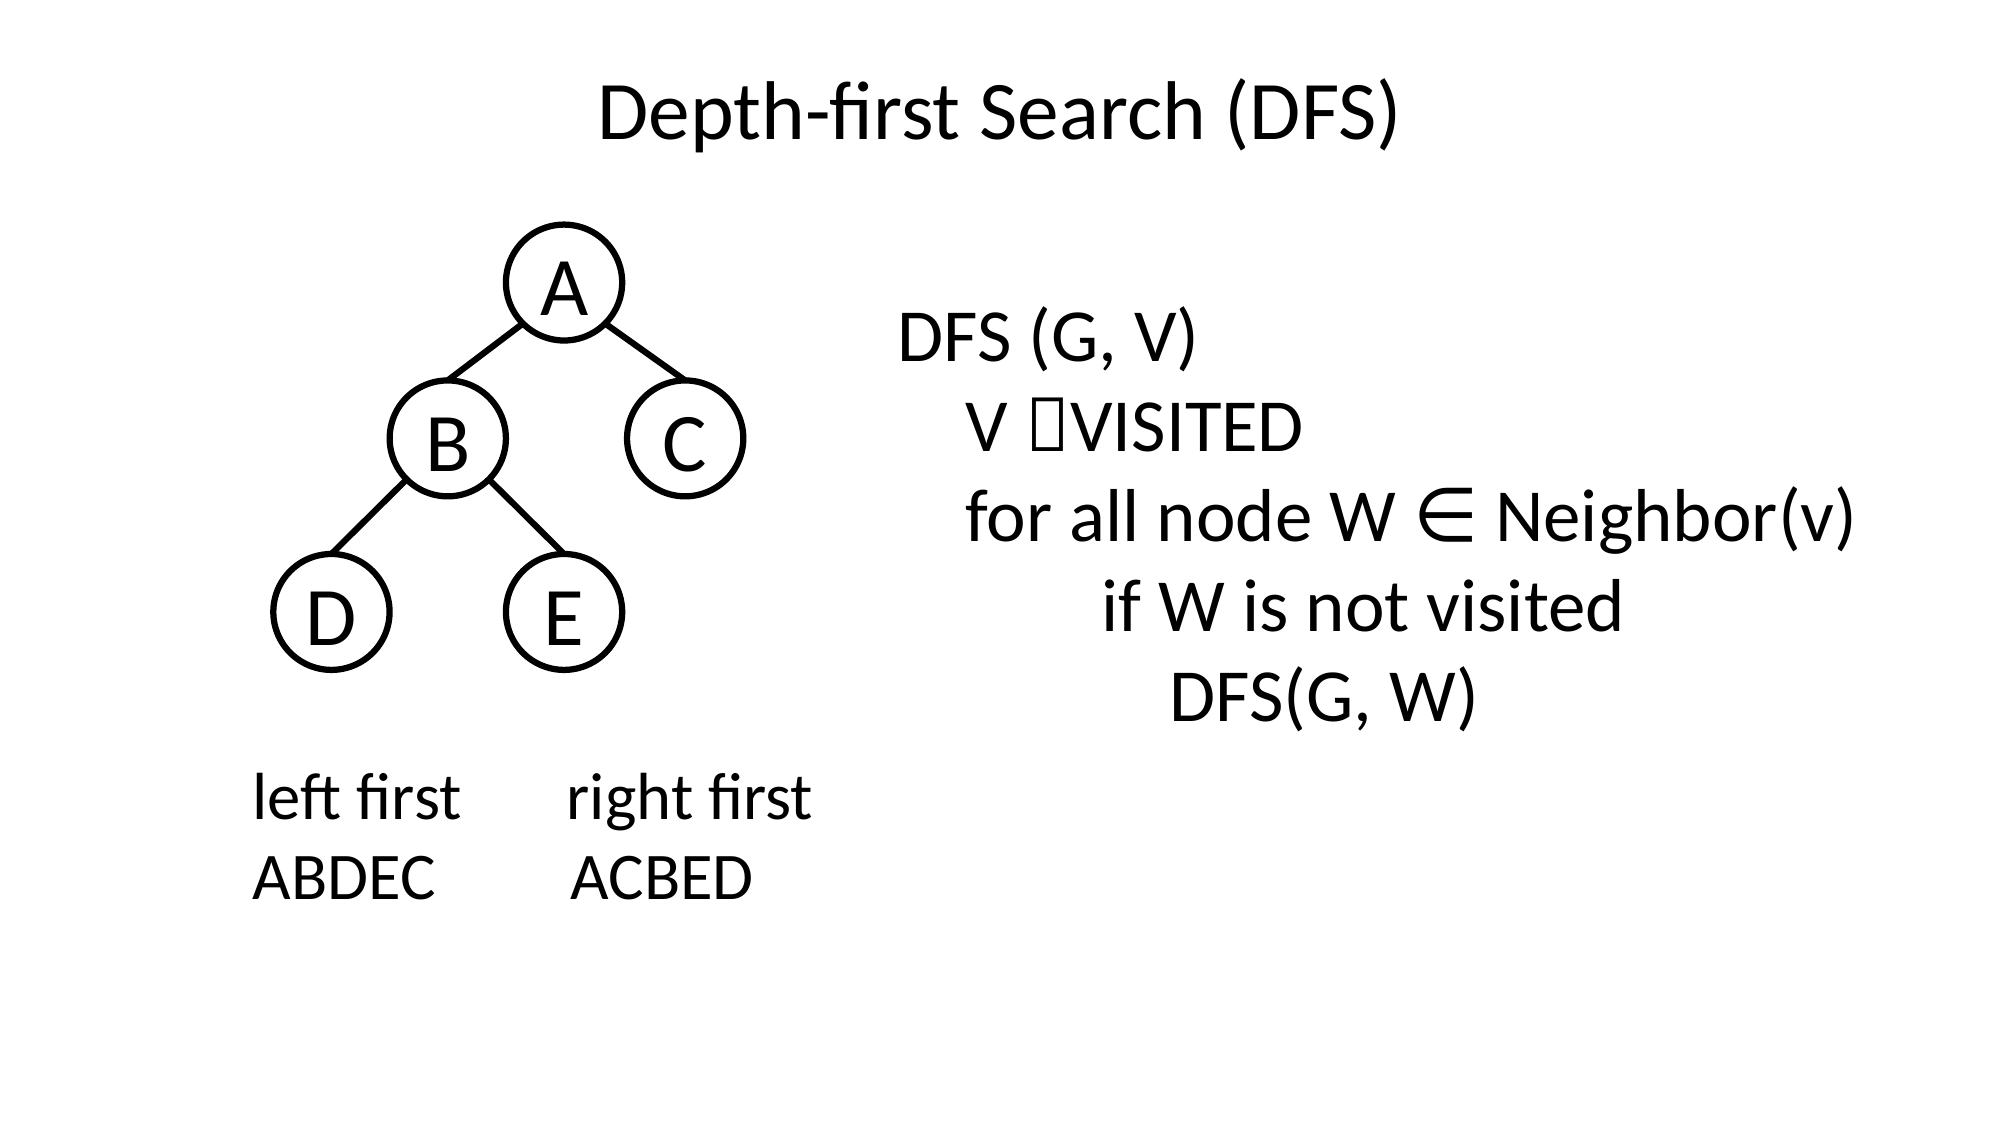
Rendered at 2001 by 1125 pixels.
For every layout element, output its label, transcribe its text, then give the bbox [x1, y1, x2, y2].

text_box DFS (G, V) V VISITED for all node W ∈ Neighbor(v) if W is not visited DFS(G, W) [882, 278, 1960, 744]
text_box left first right first ABDEC ACBED [237, 745, 883, 920]
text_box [273, 224, 744, 670]
text_box Depth-first Search (DFS) [332, 48, 1668, 164]
